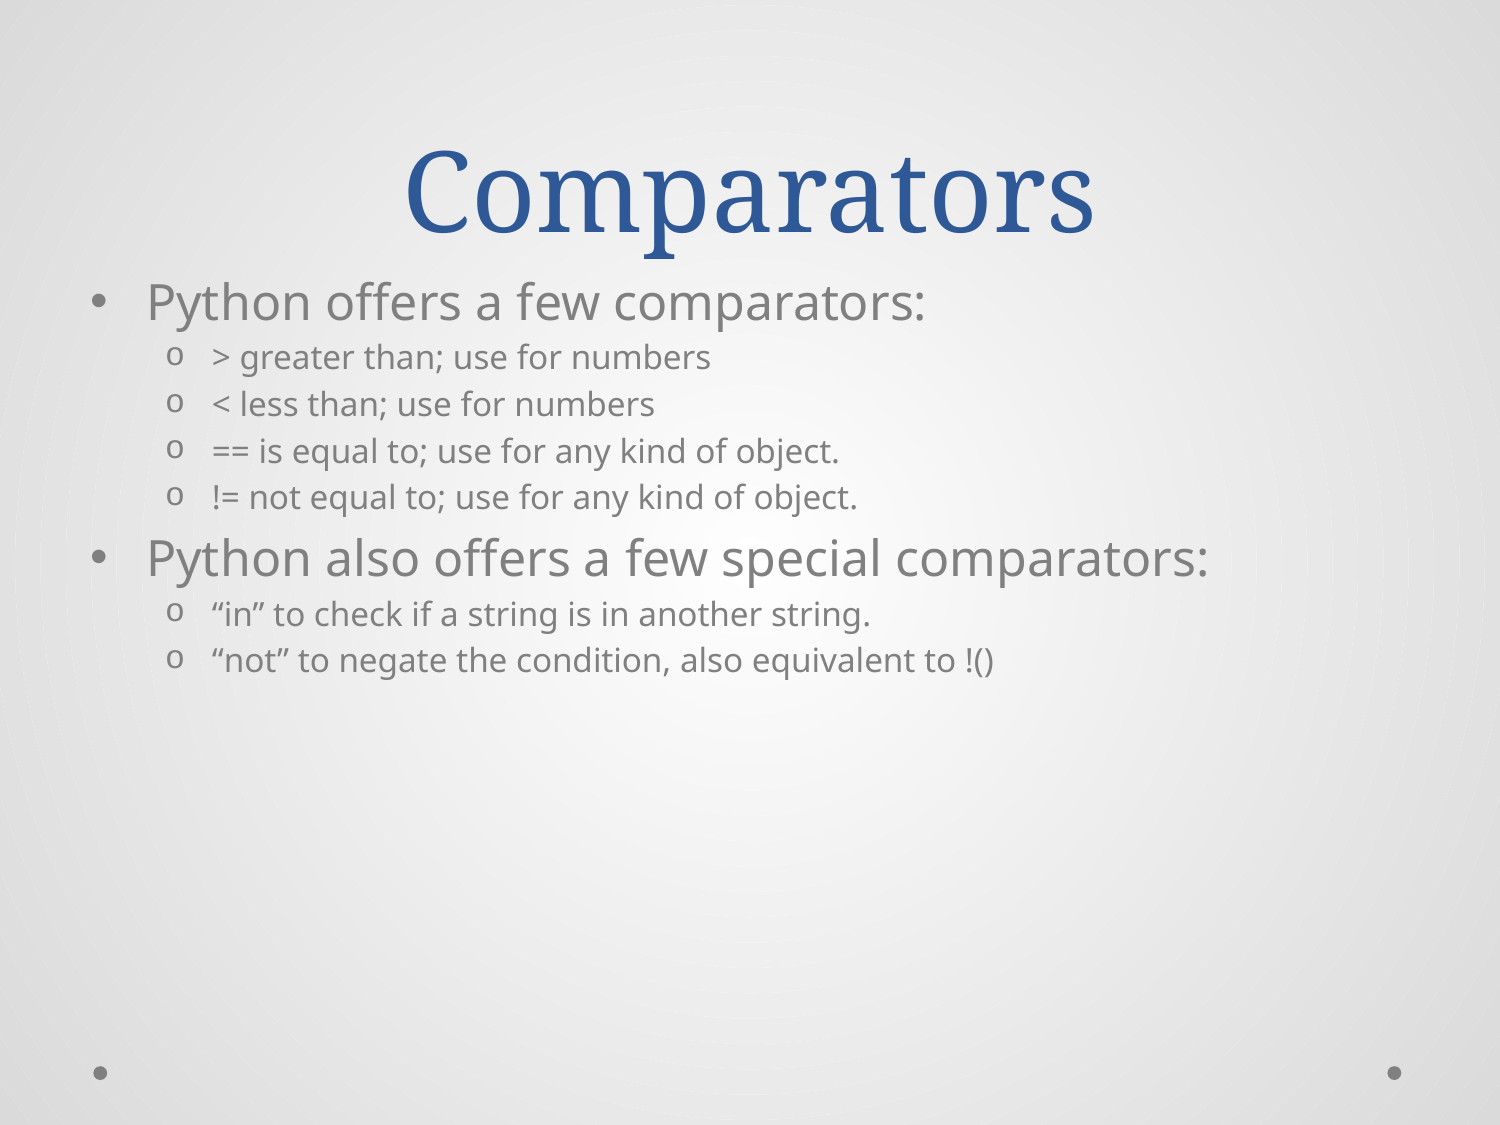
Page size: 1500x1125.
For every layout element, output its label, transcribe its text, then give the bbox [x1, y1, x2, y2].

list Python offers a few comparators: > greater than; use for numbers < less than; use for numbers == is equal to; use for any kind of object. != not equal to; use for any kind of object. Python also offers a few special comparators: “in” to check if a string is in another string. “not” to negate the condition, also equivalent to !() [75, 262, 1425, 1005]
title Comparators [75, 0, 1425, 262]
